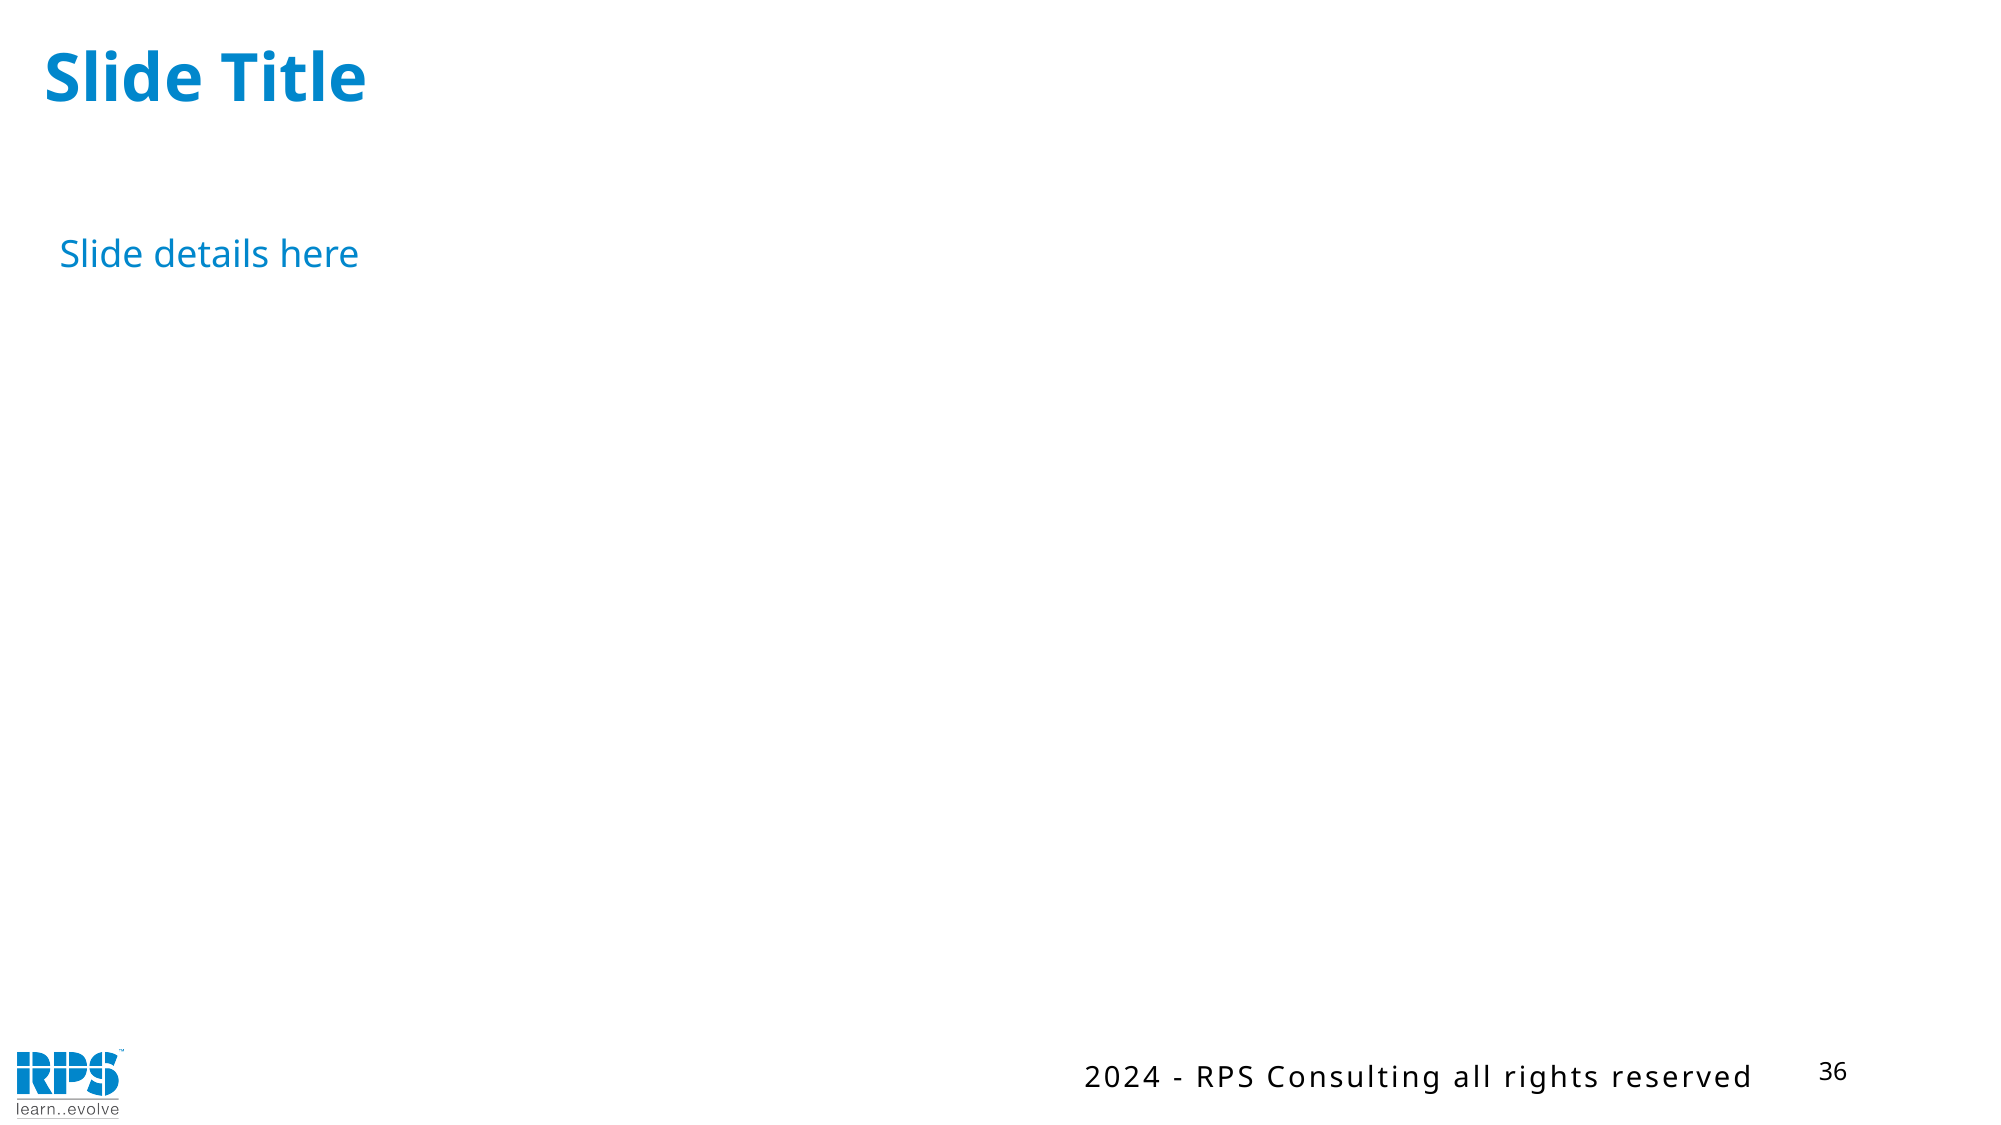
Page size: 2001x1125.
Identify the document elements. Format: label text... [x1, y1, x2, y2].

text_box 2024 - RPS Consulting all rights reserved [725, 1052, 1412, 1094]
text_box Slide Title [44, 34, 1703, 115]
picture [17, 1048, 125, 1120]
text_box Slide details here [44, 222, 723, 282]
slide_number 36 [1412, 1042, 1863, 1103]
